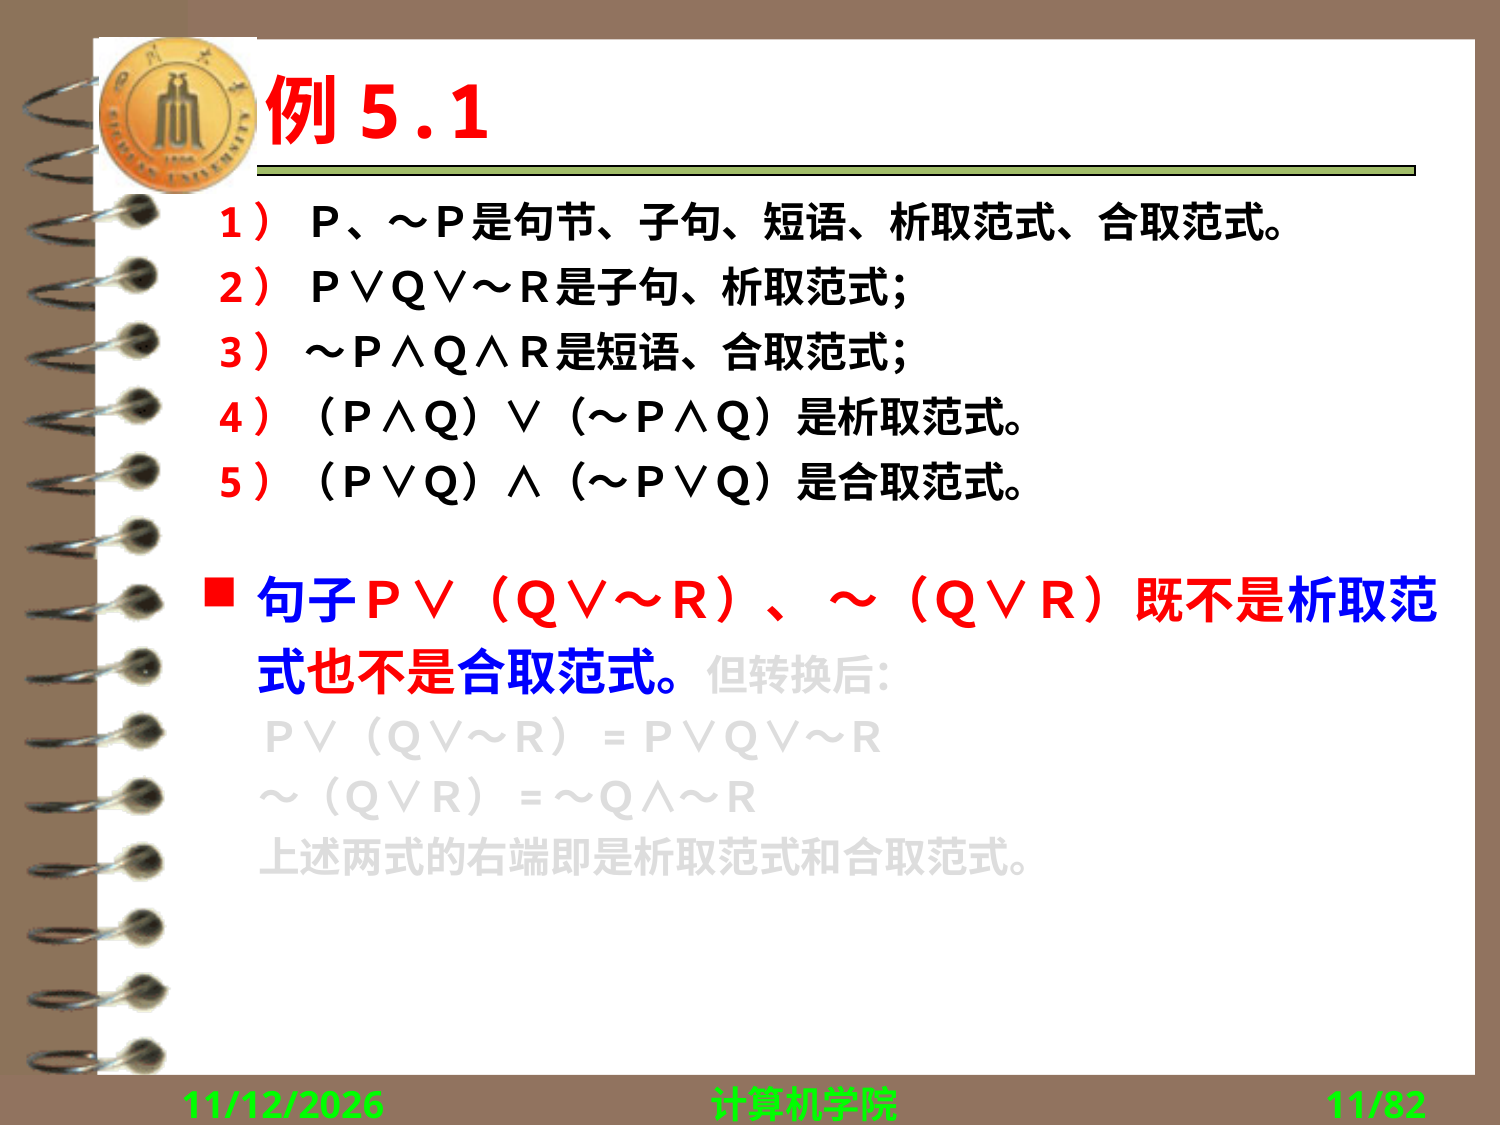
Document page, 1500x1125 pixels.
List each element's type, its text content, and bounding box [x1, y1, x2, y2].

footer 计算机学院 [479, 1073, 1128, 1100]
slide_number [166, 1073, 479, 1100]
title 例5.1 [249, 50, 1453, 168]
picture [0, 0, 257, 1075]
text_box 句子Ｐ∨（Ｑ∨～Ｒ）、 ～（Ｑ∨Ｒ）既不是析取范式也不是合取范式。但转换后： Ｐ∨（Ｑ∨～Ｒ）=Ｐ∨Ｑ∨～Ｒ ～（Ｑ∨Ｒ）=～Ｑ∧～Ｒ 上述两式的右端即是析取范式和合取范式。 [194, 550, 1445, 887]
list 1） Ｐ、～Ｐ是句节、子句、短语、析取范式、合取范式。 2） Ｐ∨Ｑ∨～Ｒ是子句、析取范式； 3） ～Ｐ∧Ｑ∧Ｒ是短语、合取范式； 4）（Ｐ∧Ｑ）∨（～Ｐ∧Ｑ）是析取范式。 5）（Ｐ∨Ｑ）∧（～Ｐ∨Ｑ）是合取范式。 [187, 174, 1463, 513]
slide_number 11/82 [1128, 1073, 1442, 1100]
